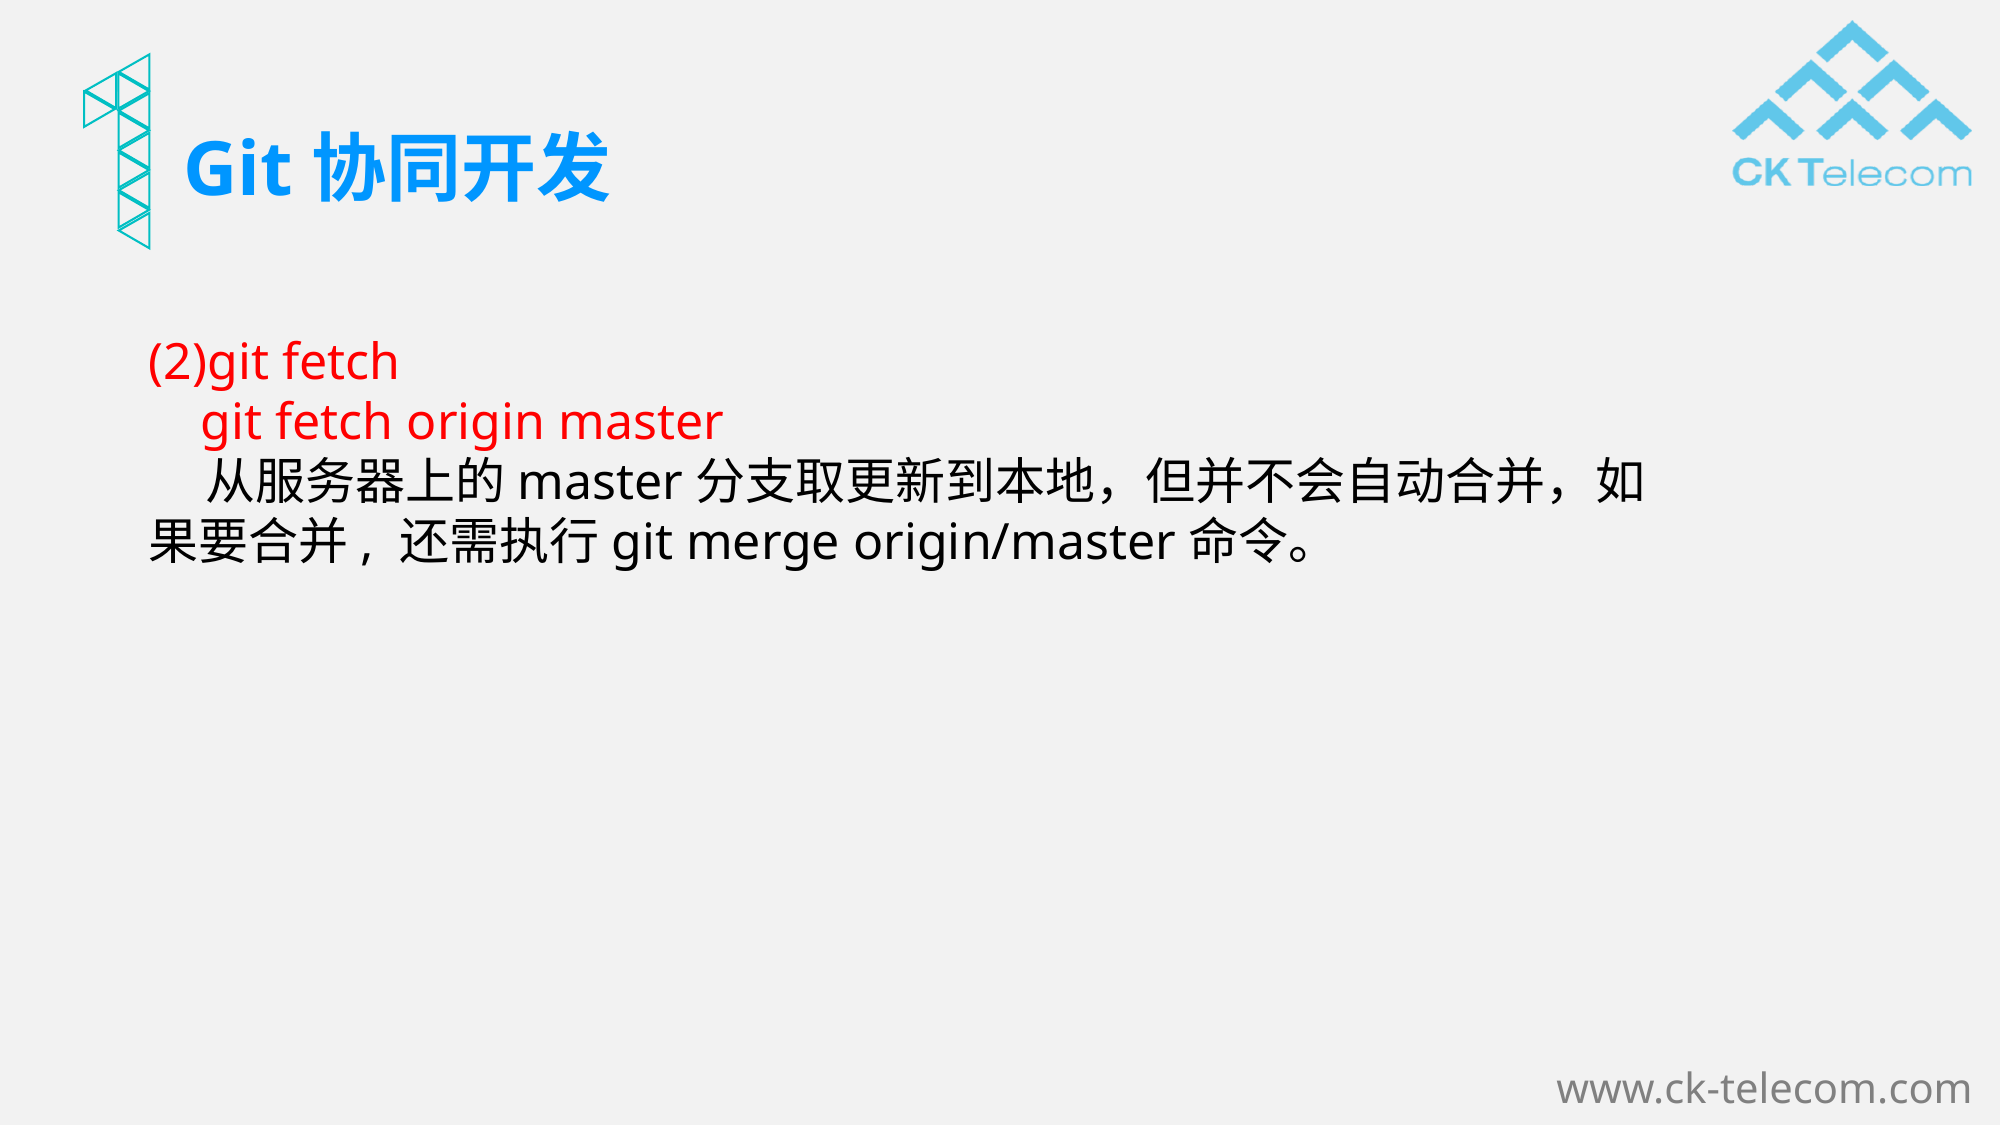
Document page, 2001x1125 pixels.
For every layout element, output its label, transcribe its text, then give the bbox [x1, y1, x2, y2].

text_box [74, 52, 160, 242]
picture [1732, 20, 1972, 187]
text_box (2)git fetch git fetch origin master 从服务器上的master分支取更新到本地，但并不会自动合并，如果要合并, 还需执行git merge origin/master命令。 [134, 261, 1665, 637]
list Git协同开发 [168, 123, 821, 222]
text_box www.ck-telecom.com [1541, 1054, 1988, 1120]
